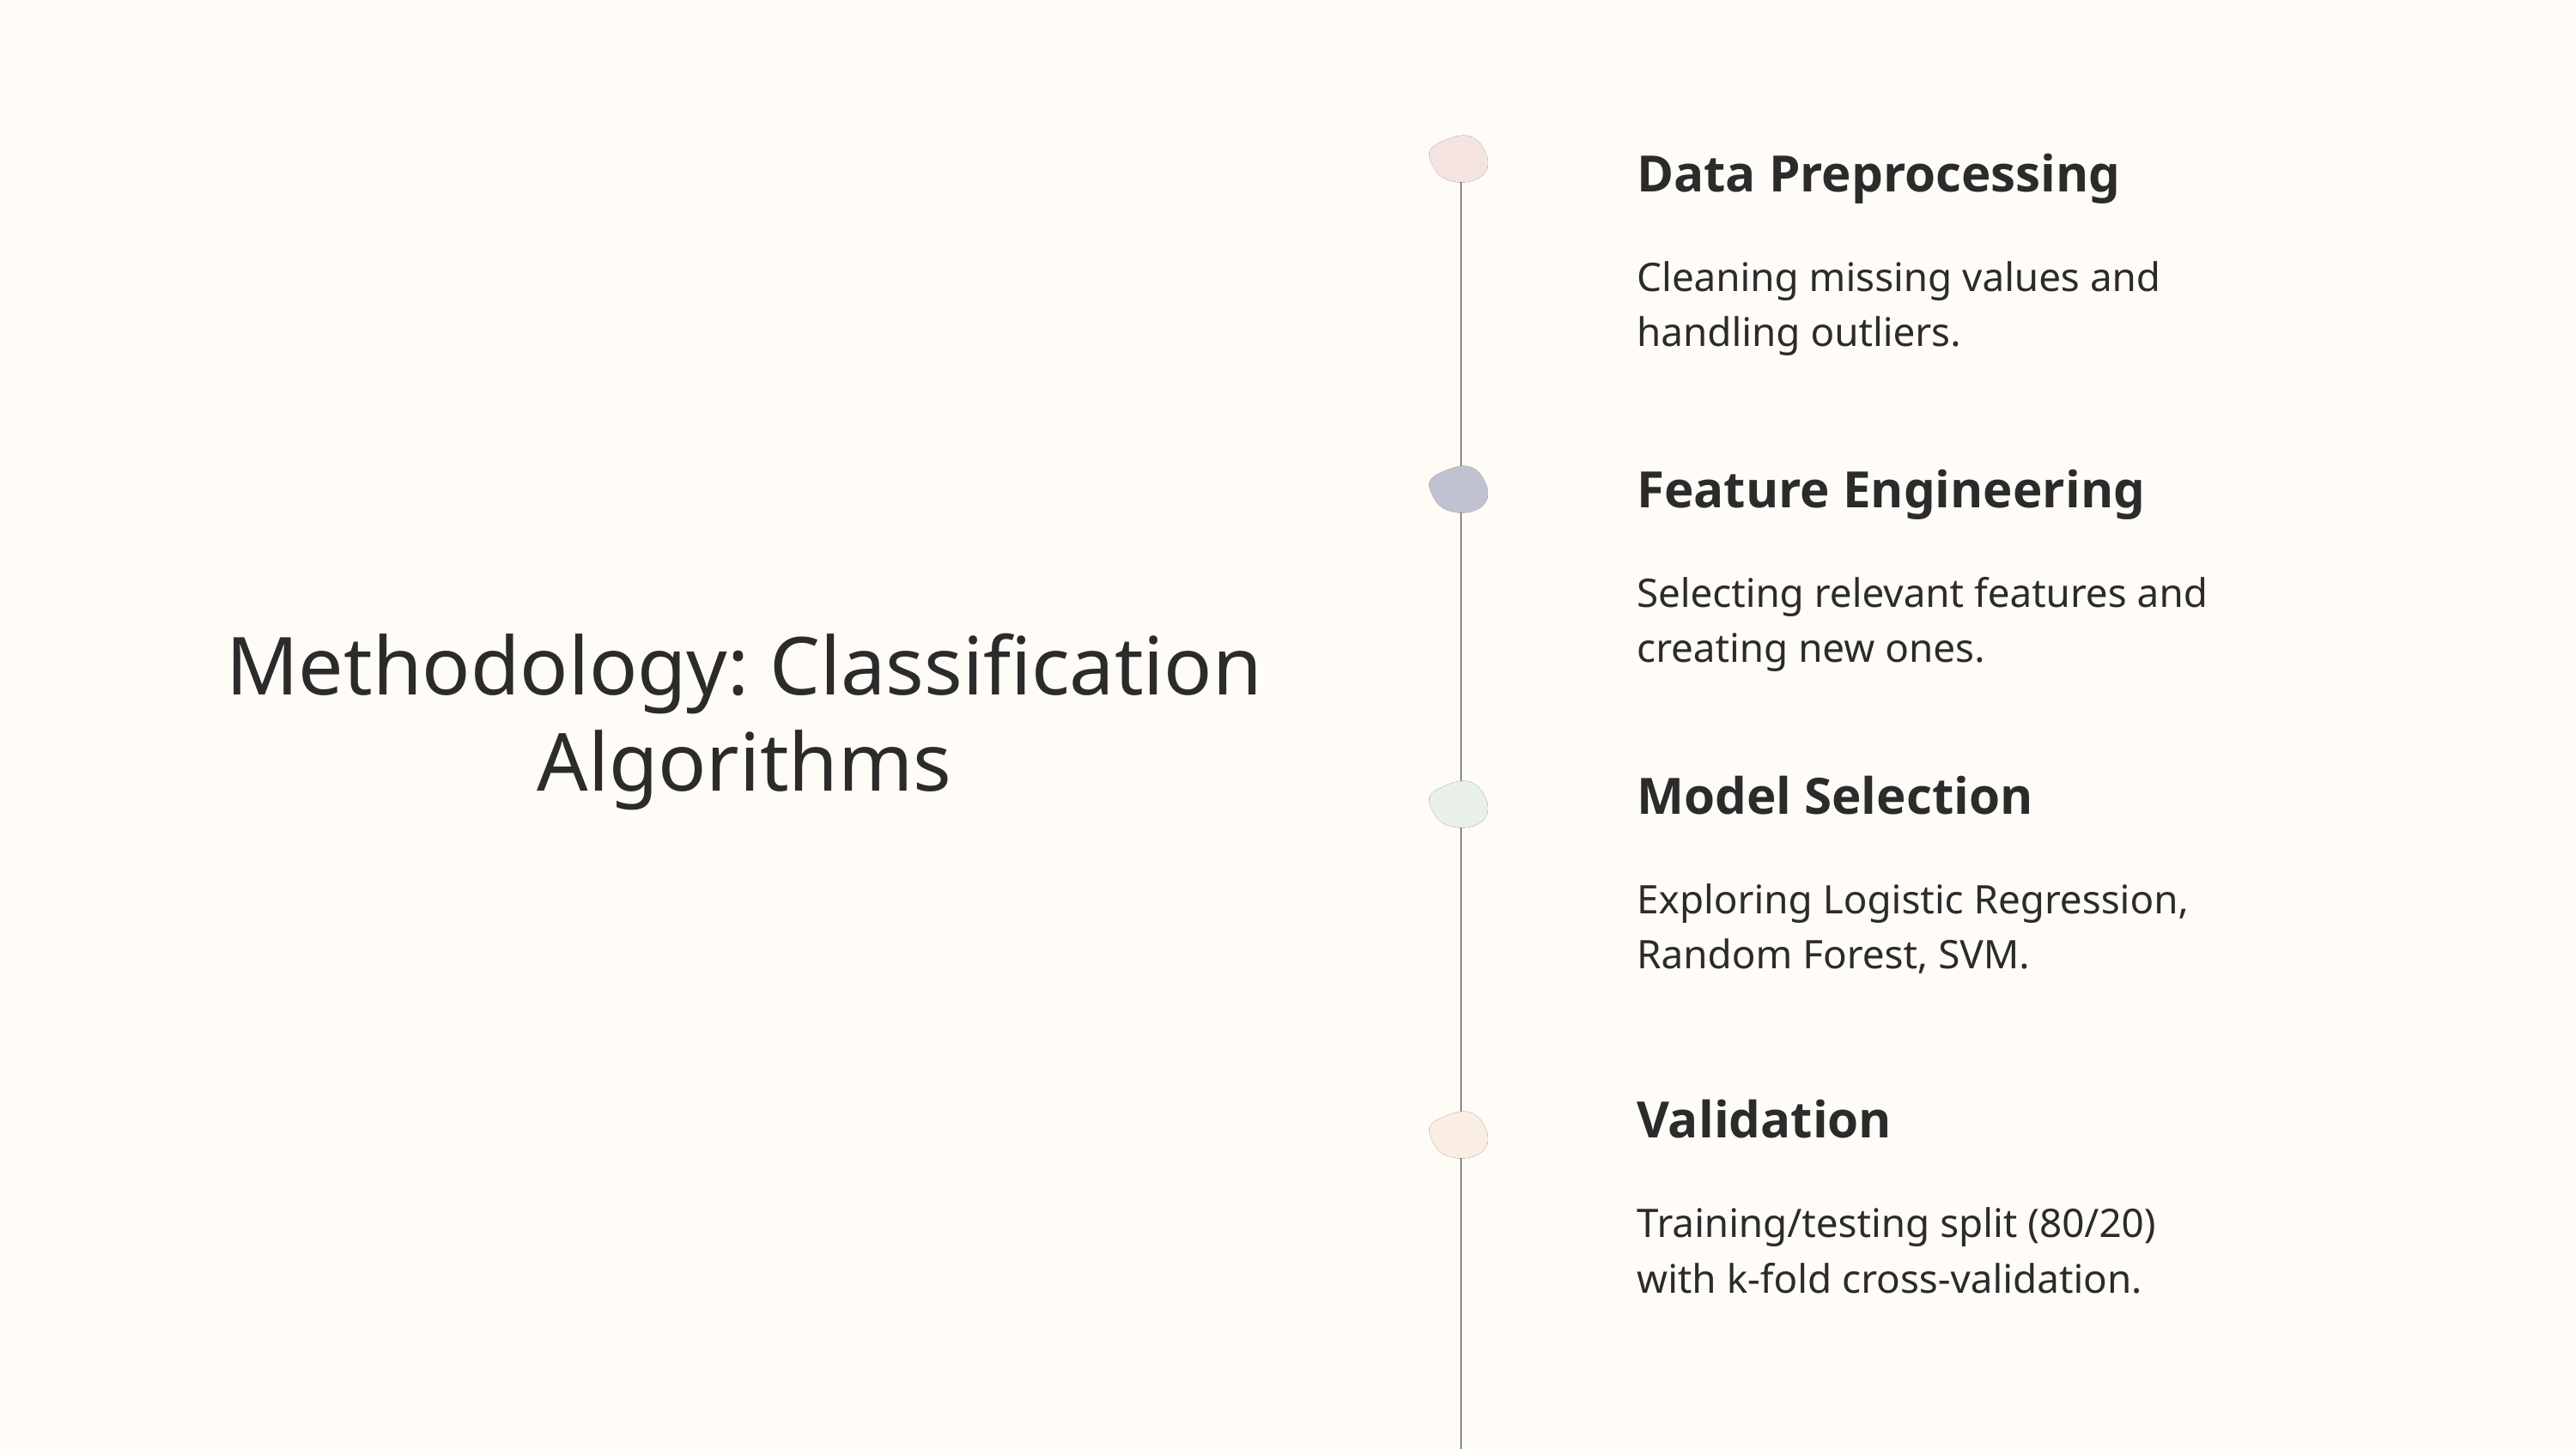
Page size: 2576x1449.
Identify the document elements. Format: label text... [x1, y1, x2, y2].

text_box [1424, 130, 1500, 191]
text_box [1424, 775, 1500, 836]
text_box [1424, 1106, 1500, 1167]
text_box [1636, 767, 2212, 1035]
text_box [1424, 460, 1500, 521]
text_box Methodology: Classification Algorithms [100, 615, 1388, 808]
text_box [1636, 459, 2212, 729]
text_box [1636, 1090, 2212, 1360]
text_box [1636, 144, 2212, 413]
